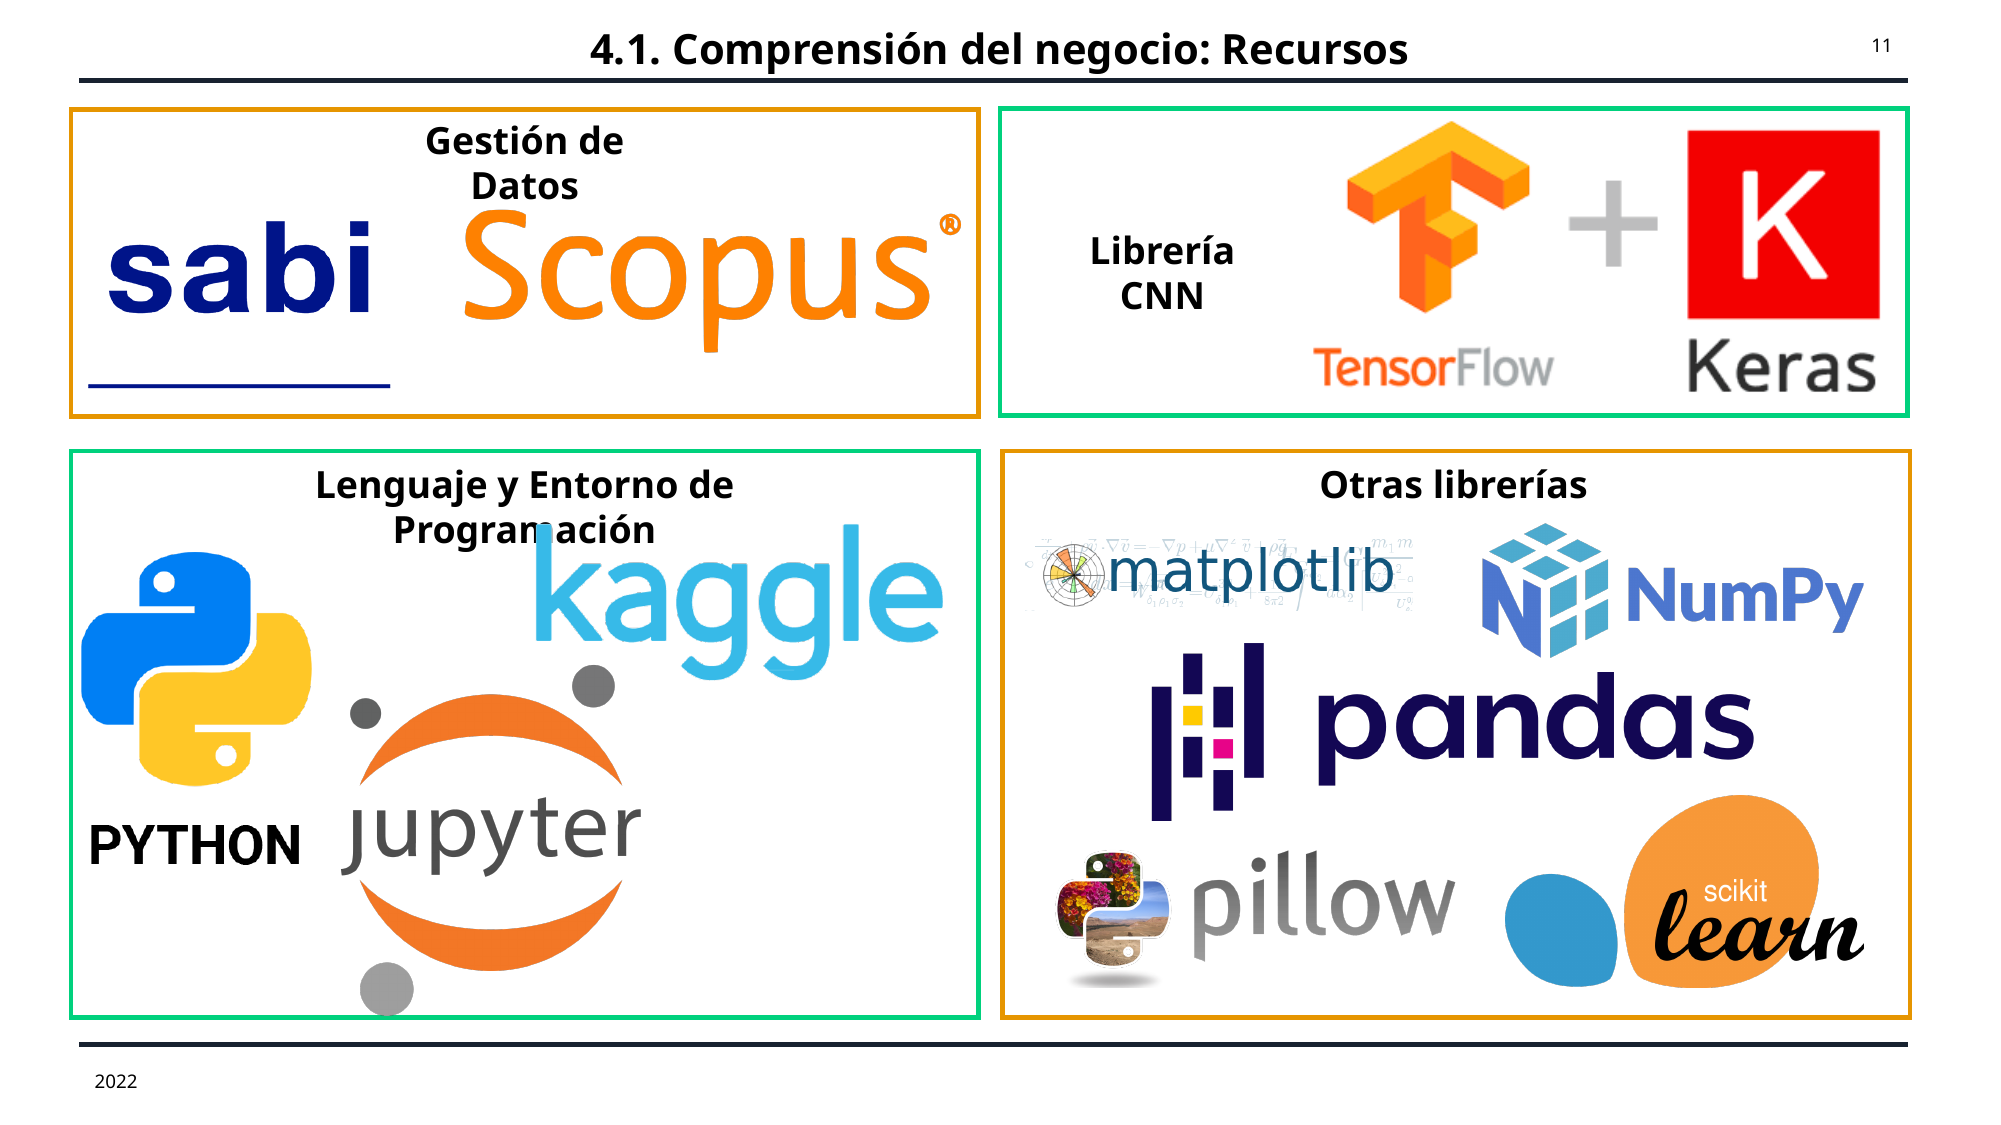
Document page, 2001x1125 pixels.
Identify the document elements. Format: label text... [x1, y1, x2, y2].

picture [1025, 539, 1413, 611]
picture [70, 206, 403, 400]
picture [461, 206, 962, 355]
picture [337, 523, 943, 1018]
text_box Otras librerías [1237, 453, 1670, 514]
picture [1148, 522, 1864, 988]
picture [1309, 117, 1891, 408]
text_box [70, 108, 980, 418]
title 4.1. Comprensión del negocio: Recursos [317, 7, 1683, 88]
picture [1053, 849, 1457, 988]
footer 2022 [79, 1053, 755, 1113]
text_box [1001, 450, 1911, 1018]
slide_number 11 [1802, 16, 1908, 77]
text_box [70, 450, 980, 1018]
picture [81, 548, 320, 873]
text_box [999, 107, 1909, 416]
